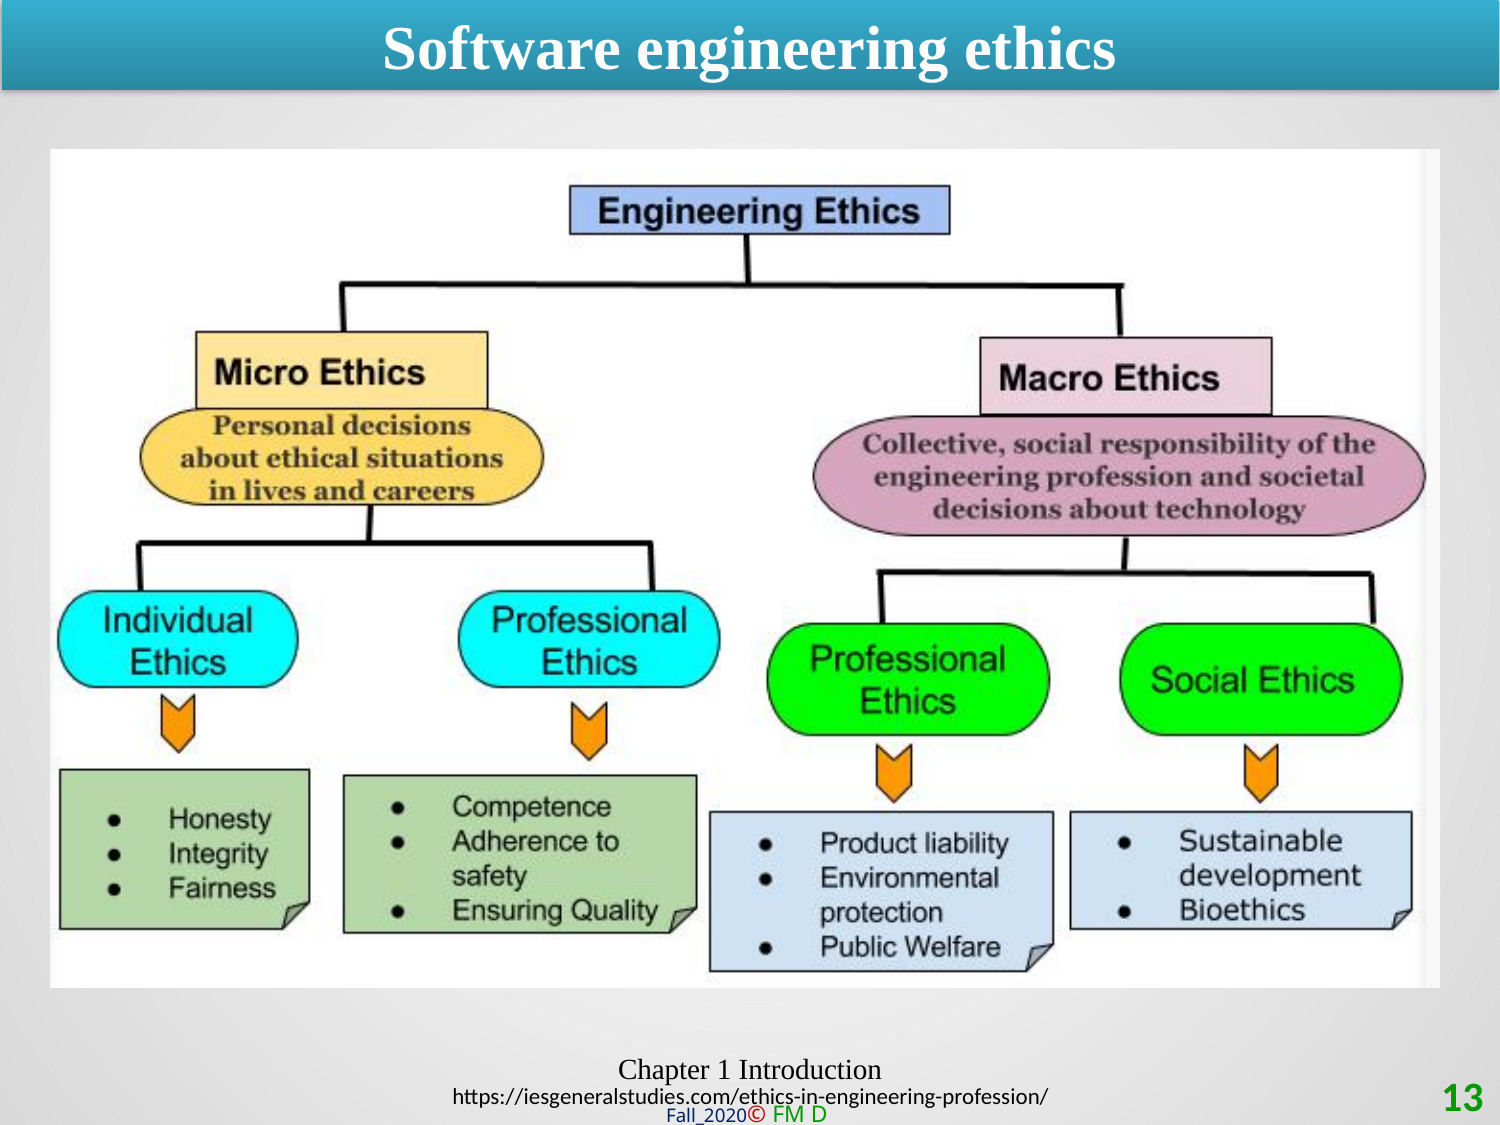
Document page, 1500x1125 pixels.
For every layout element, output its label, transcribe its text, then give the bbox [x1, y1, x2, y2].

picture [49, 149, 1440, 988]
text_box Software engineering ethics [2, 0, 1499, 90]
text_box https://iesgeneralstudies.com/ethics-in-engineering-profession/ [437, 1074, 1149, 1117]
footer Chapter 1 Introduction [512, 1042, 988, 1074]
slide_number 13 [1148, 1065, 1499, 1125]
